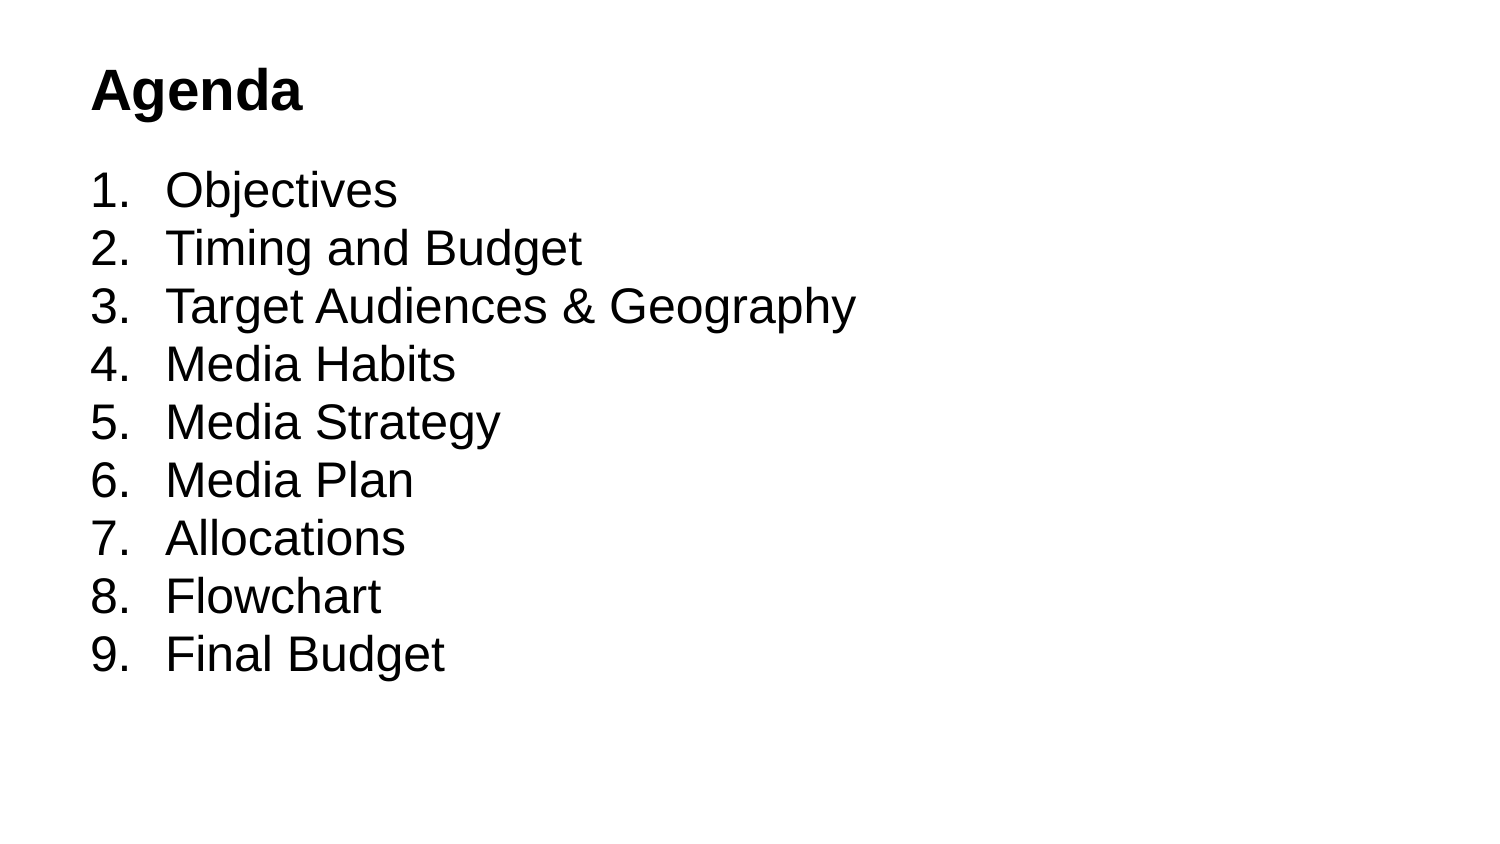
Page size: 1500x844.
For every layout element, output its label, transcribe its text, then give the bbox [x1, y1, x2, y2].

title Agenda [75, 45, 1425, 139]
list Objectives Timing and Budget Target Audiences & Geography Media Habits Media Strategy Media Plan Allocations Flowchart Final Budget [75, 161, 1425, 812]
